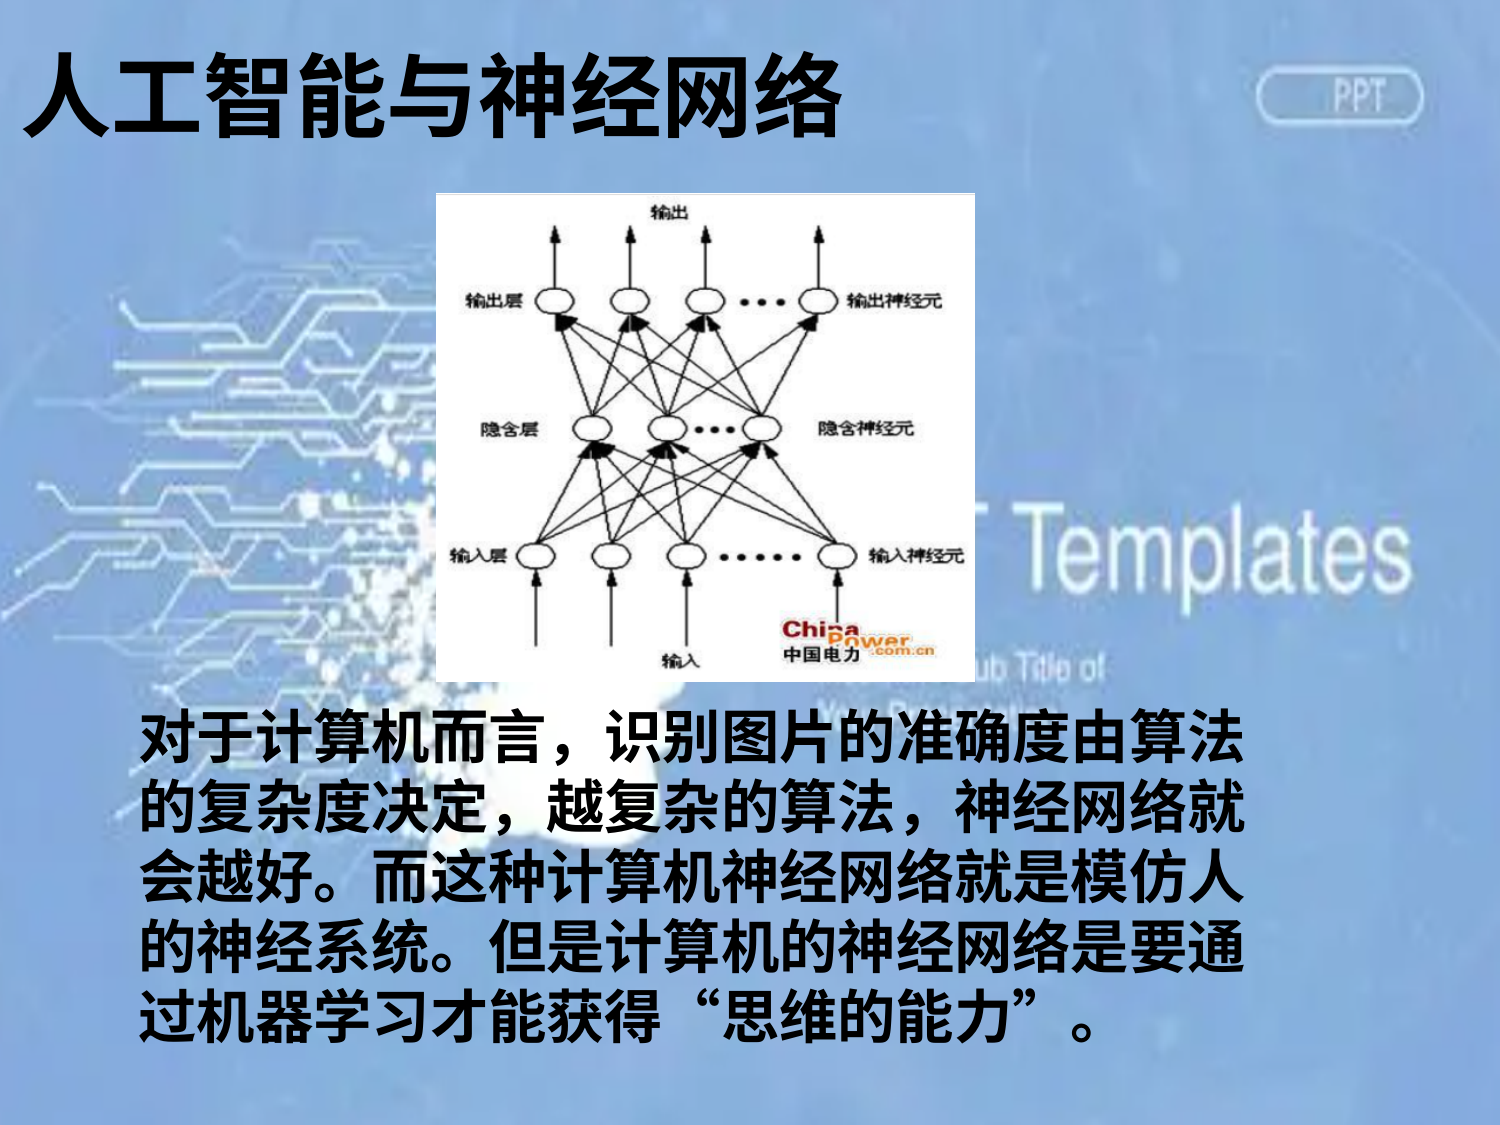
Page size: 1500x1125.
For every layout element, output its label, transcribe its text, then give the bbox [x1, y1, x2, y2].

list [436, 193, 975, 683]
text_box 人工智能与神经网络 [0, 0, 1108, 188]
text_box 对于计算机而言，识别图片的准确度由算法的复杂度决定，越复杂的算法，神经网络就会越好。而这种计算机神经网络就是模仿人的神经系统。但是计算机的神经网络是要通过机器学习才能获得“思维的能力”。 [123, 692, 1287, 1058]
picture [0, 0, 1500, 1125]
